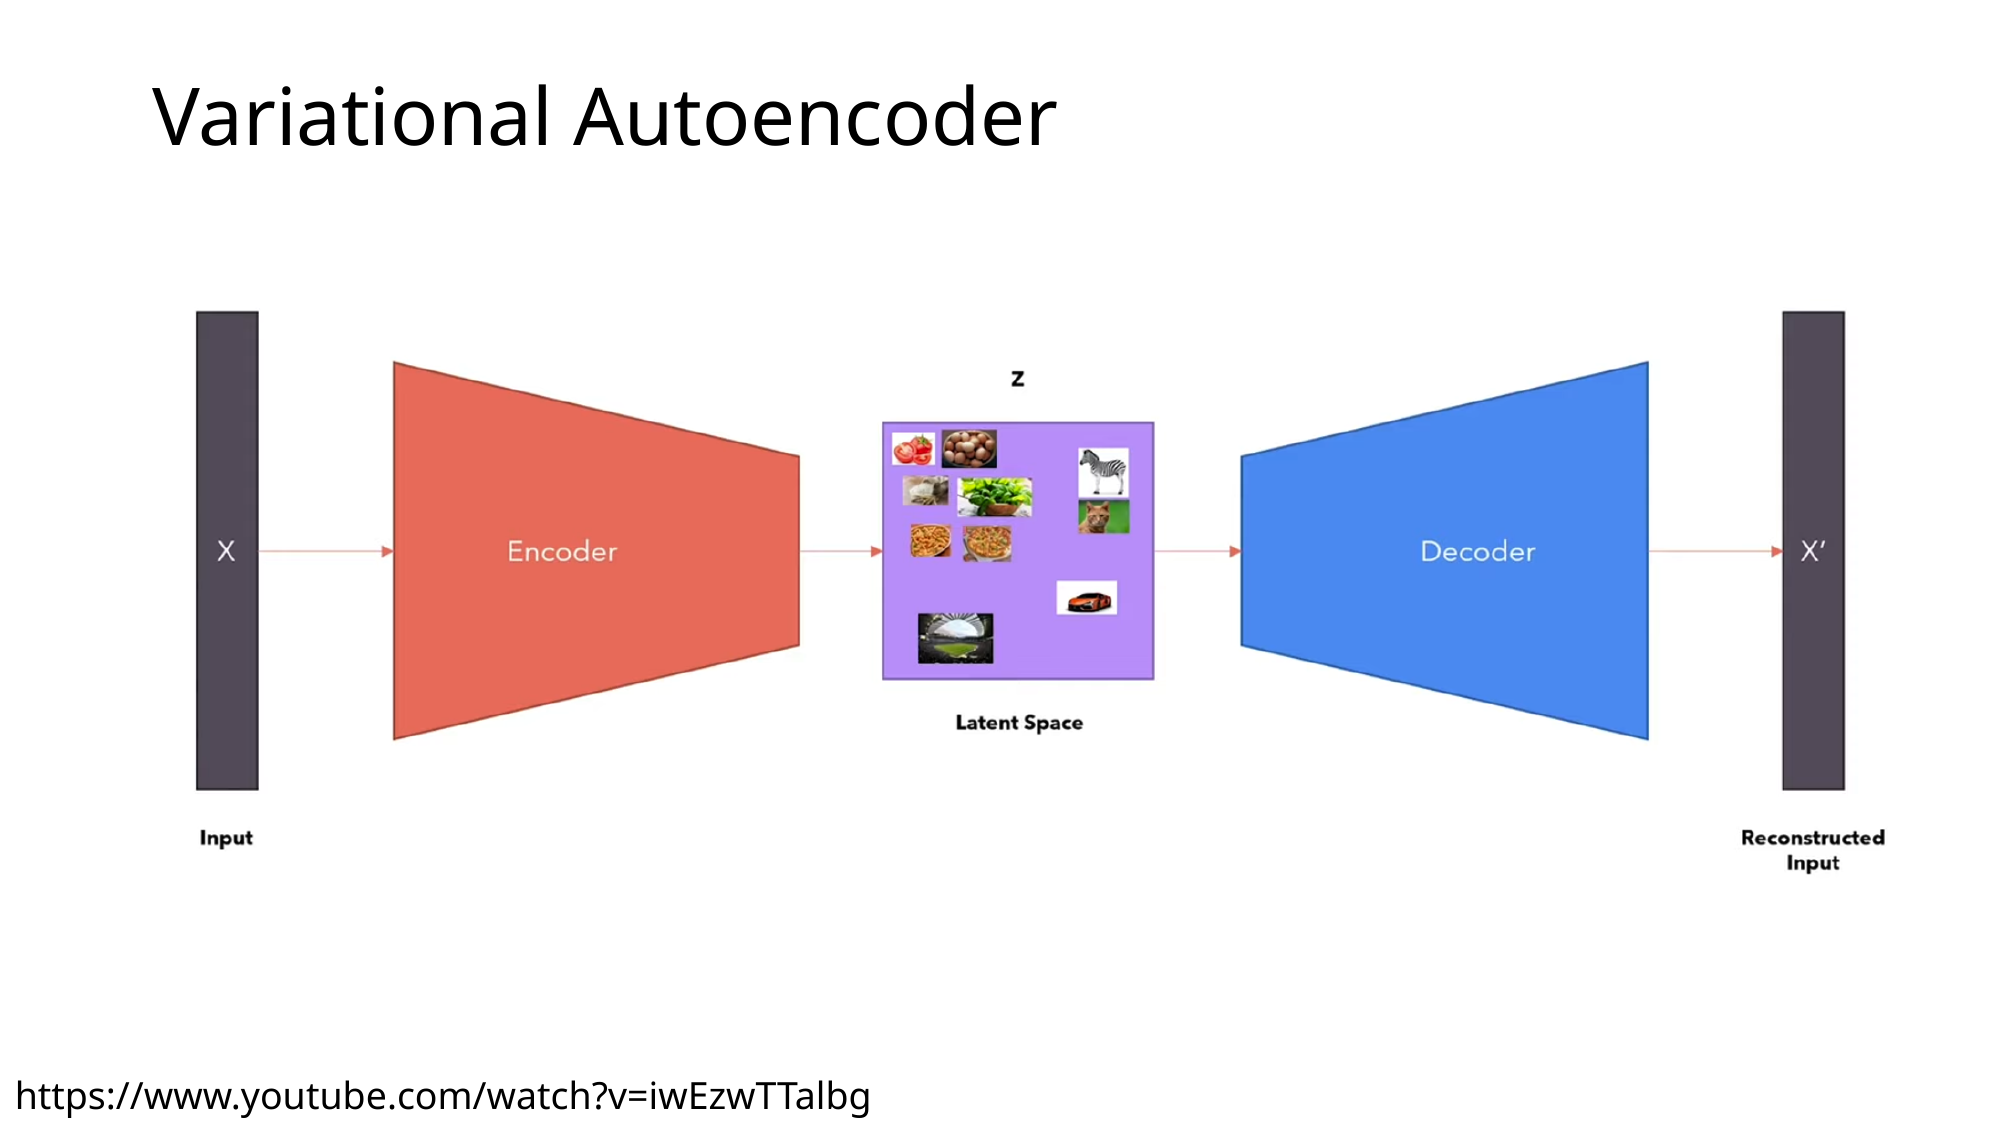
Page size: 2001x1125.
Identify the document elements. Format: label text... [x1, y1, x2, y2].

picture [136, 254, 1930, 923]
text_box https://www.youtube.com/watch?v=iwEzwTTalbg [0, 1064, 1000, 1125]
text_box Variational Autoencoder [137, 59, 1863, 174]
